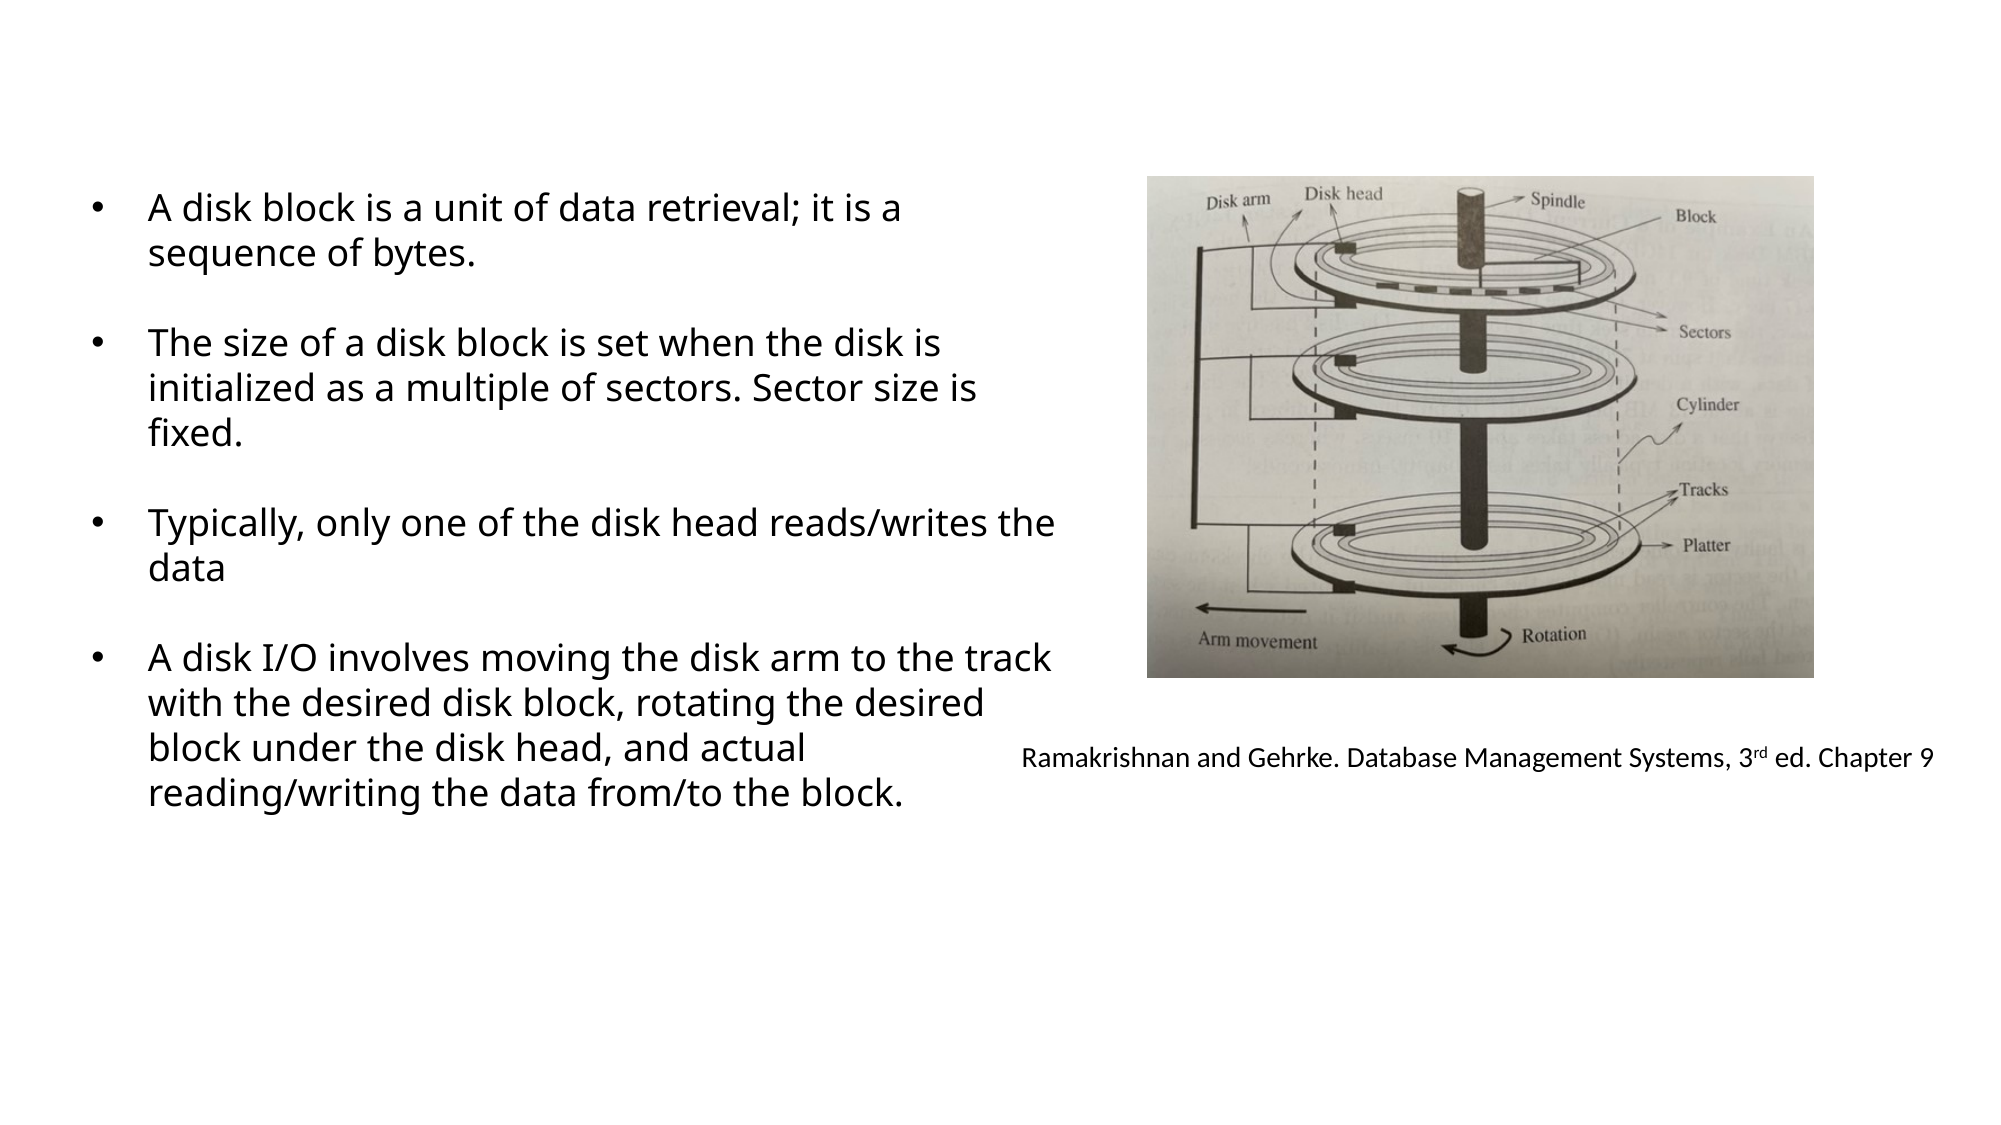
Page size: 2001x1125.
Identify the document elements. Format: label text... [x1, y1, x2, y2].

text_box Ramakrishnan and Gehrke. Database Management Systems, 3rd ed. Chapter 9 [1077, 730, 1956, 781]
text_box A disk block is a unit of data retrieval; it is a sequence of bytes. The size of a disk block is set when the disk is initialized as a multiple of sectors. Sector size is fixed. Typically, only one of the disk head reads/writes the data A disk I/O involves moving the disk arm to the track with the desired disk block, rotating the desired block under the disk head, and actual reading/writing the data from/to the block. [76, 176, 1077, 821]
picture [1147, 176, 1814, 678]
